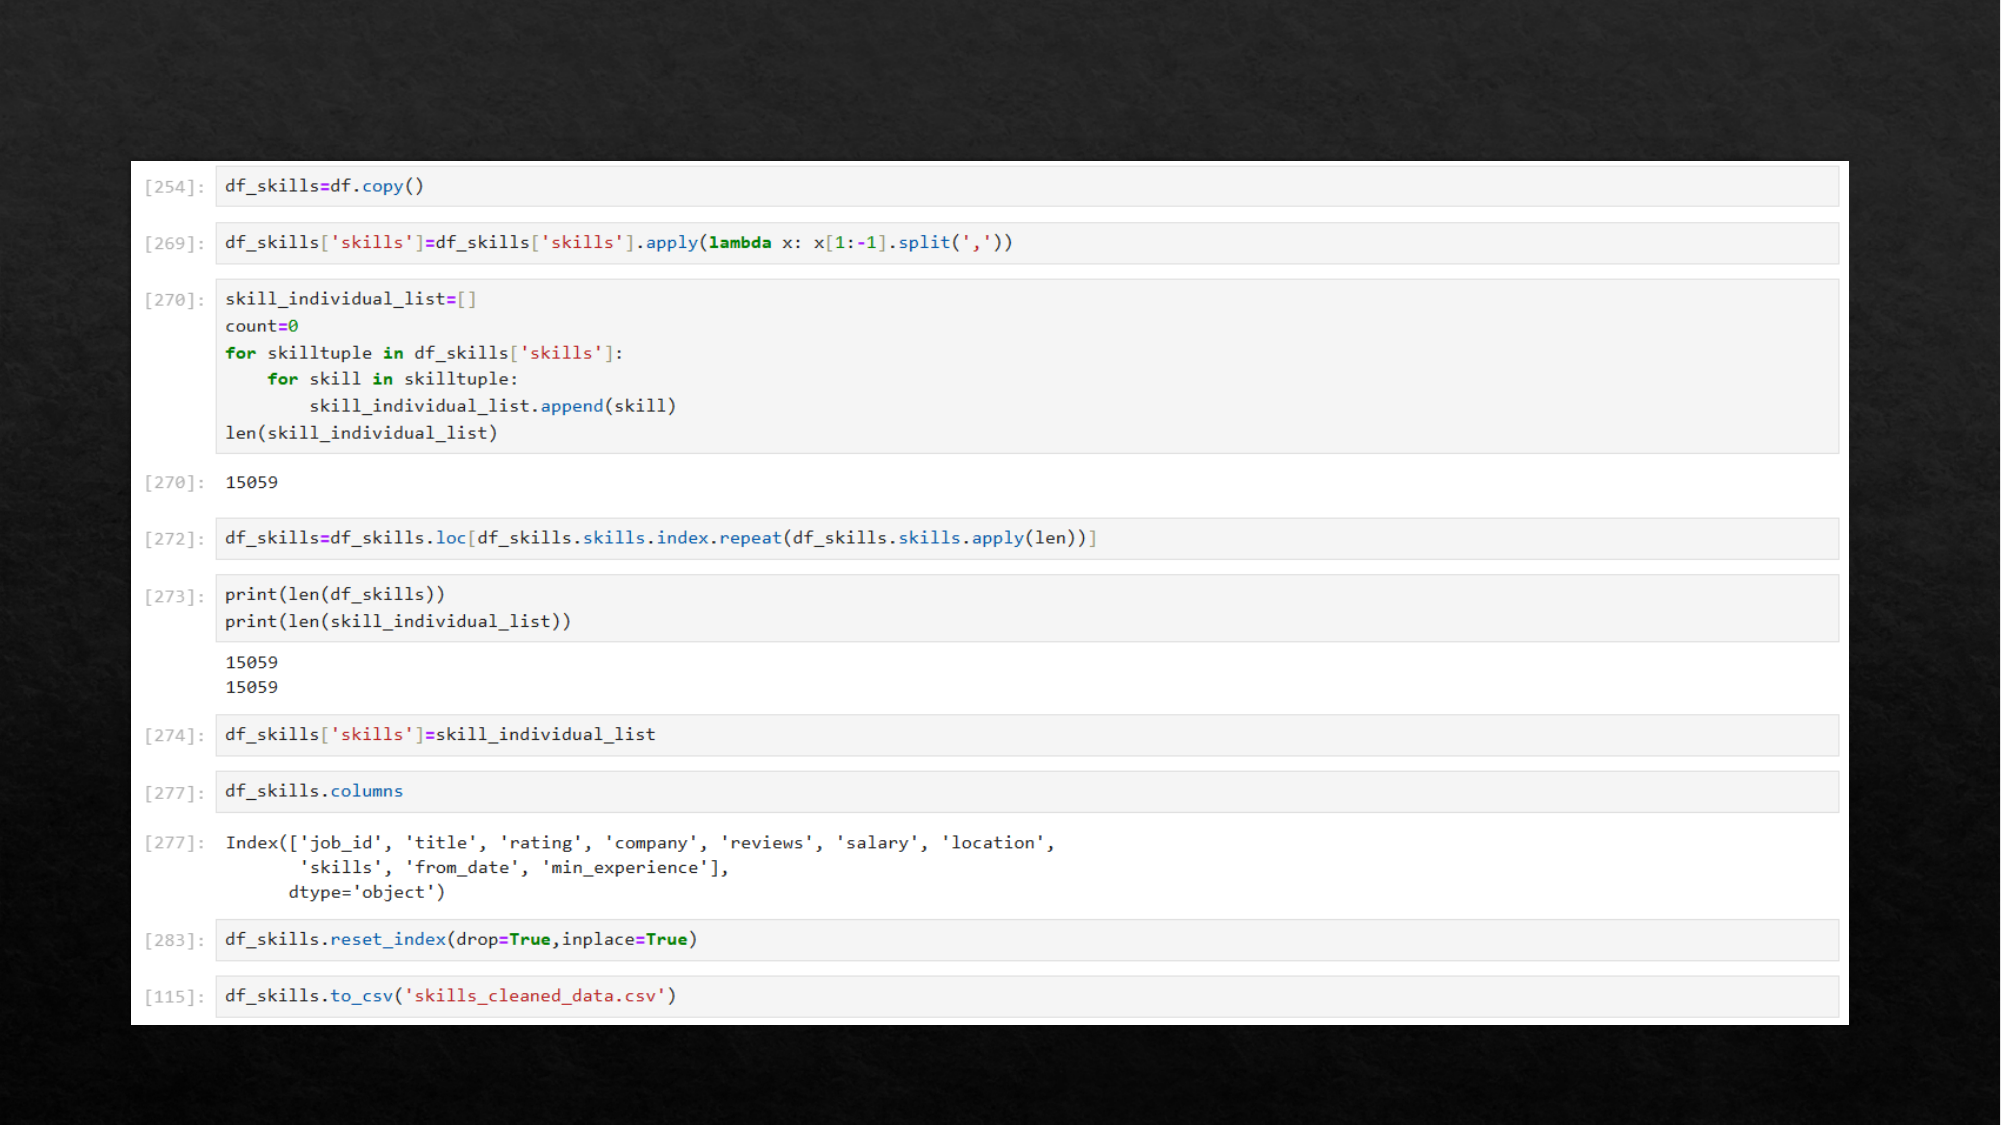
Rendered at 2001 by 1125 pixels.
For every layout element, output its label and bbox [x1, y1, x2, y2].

list [131, 161, 1849, 1026]
